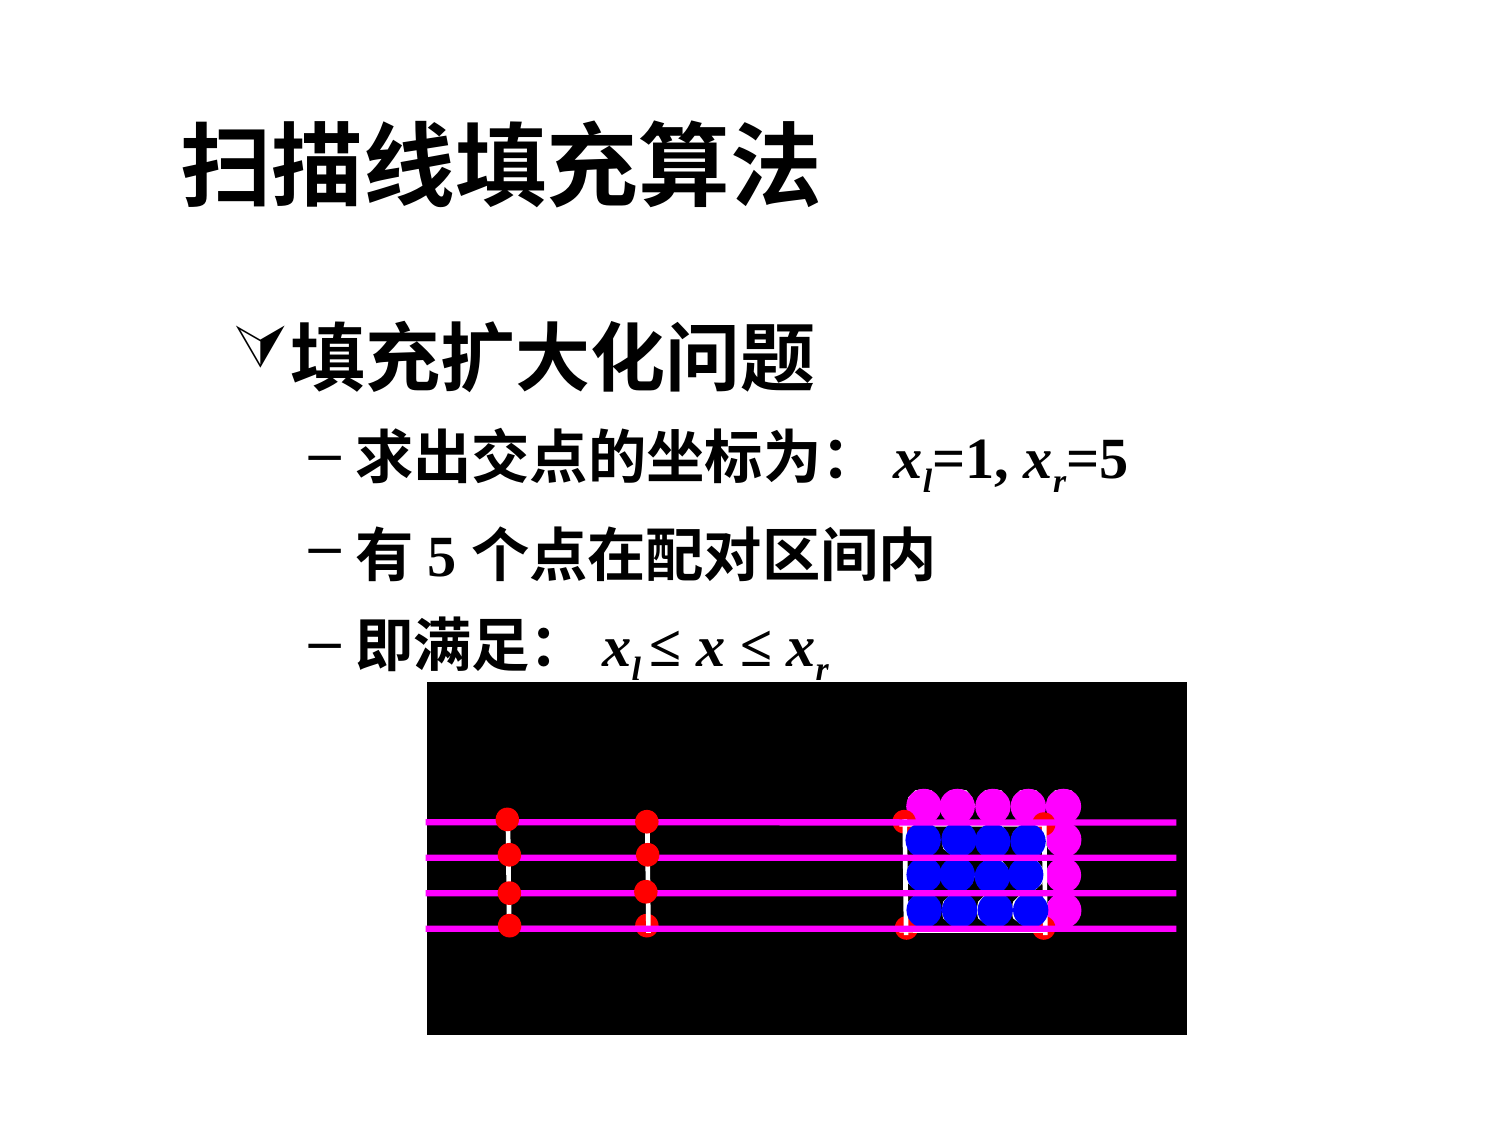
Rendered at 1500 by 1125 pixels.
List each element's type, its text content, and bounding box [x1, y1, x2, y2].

list 填充扩大化问题 求出交点的坐标为：xl=1, xr=5 有5个点在配对区间内 即满足：xl ≤ x ≤ xr [218, 302, 1353, 705]
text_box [426, 682, 1187, 1035]
title 扫描线填充算法 [164, 43, 1328, 282]
